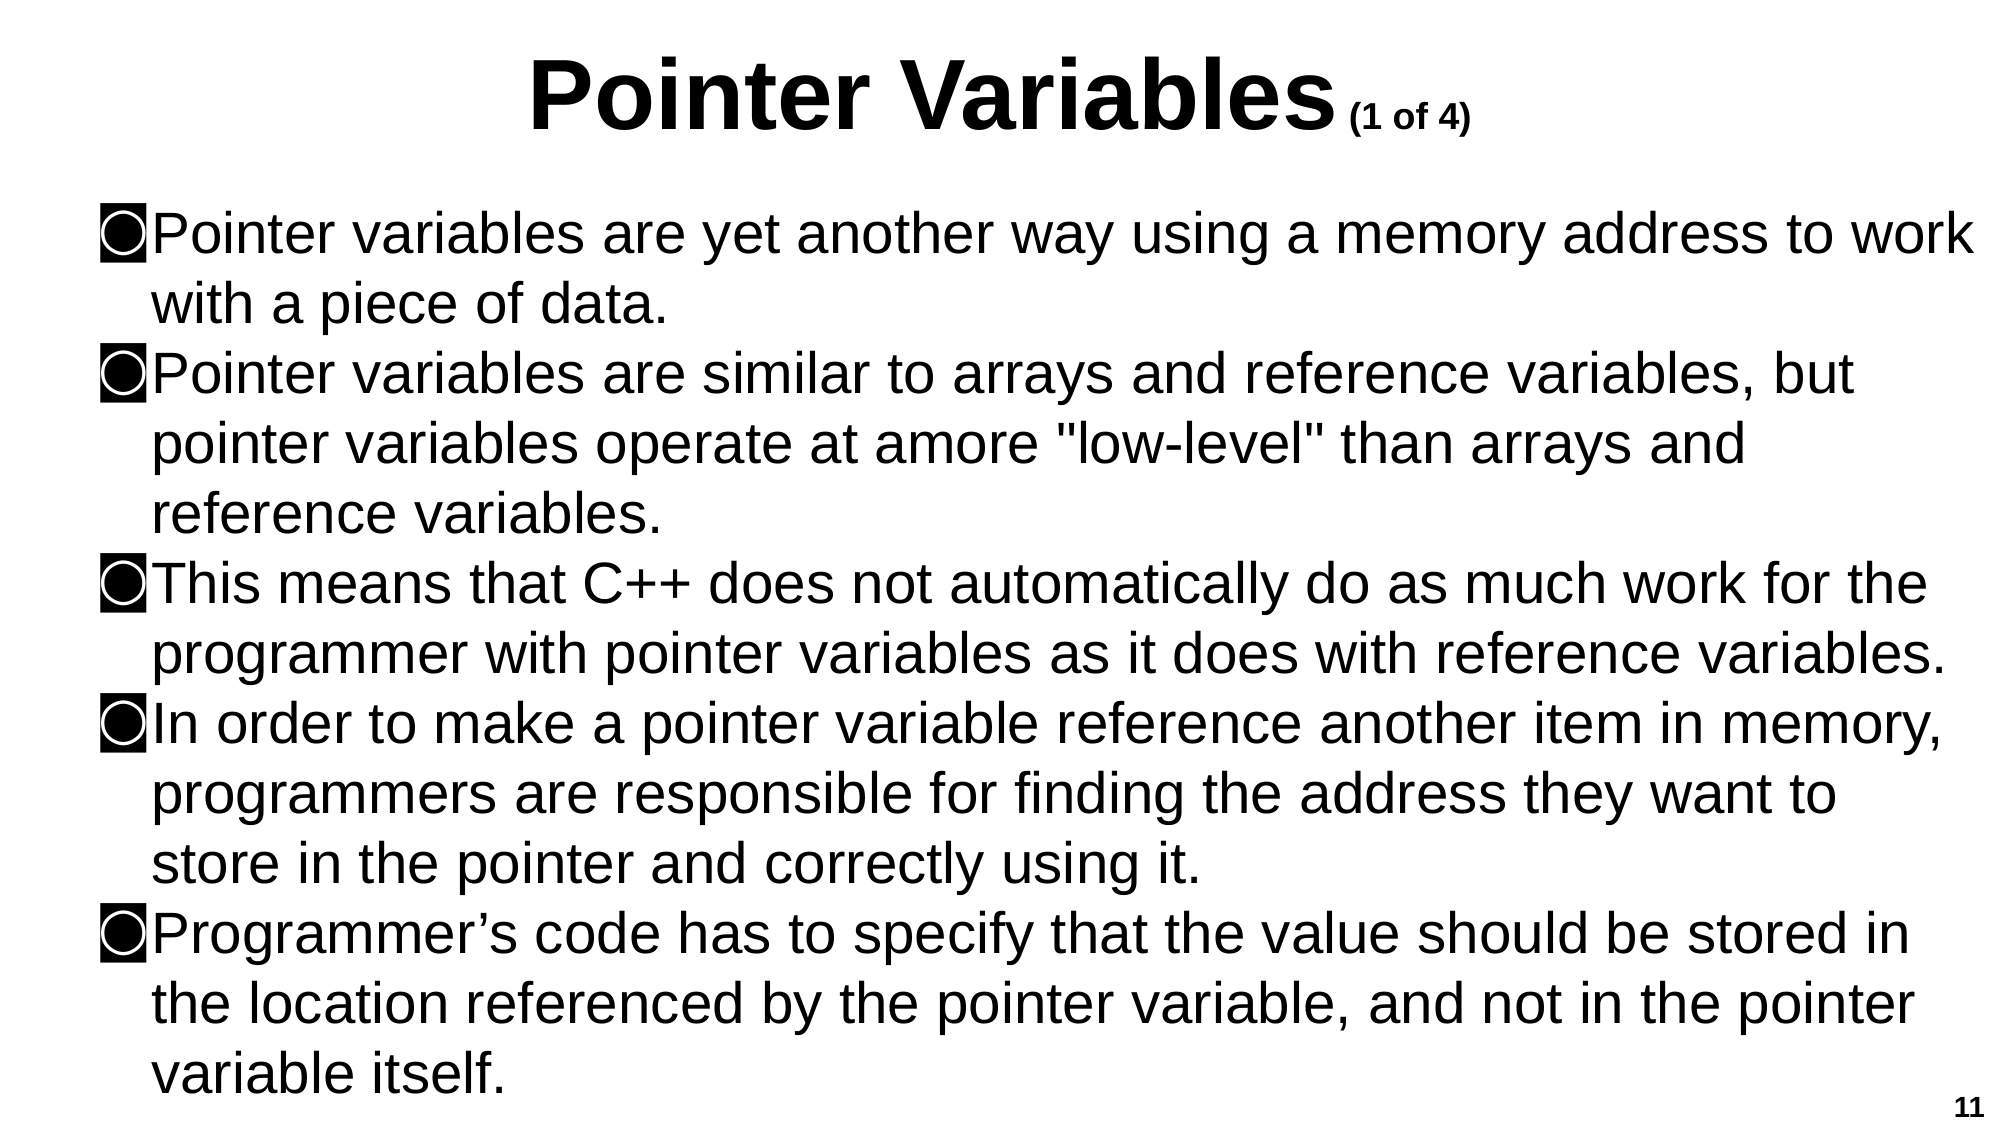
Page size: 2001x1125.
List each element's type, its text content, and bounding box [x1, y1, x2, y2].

list Pointer variables are yet another way using a memory address to work with a piece of data. Pointer variables are similar to arrays and reference variables, but pointer variables operate at amore "low-level" than arrays and reference variables. This means that C++ does not automatically do as much work for the programmer with pointer variables as it does with reference variables. In order to make a pointer variable reference another item in memory, programmers are responsible for finding the address they want to store in the pointer and correctly using it. Programmer’s code has to specify that the value should be stored in the location referenced by the pointer variable, and not in the pointer variable itself. [80, 187, 2000, 1088]
slide_number 11 [1909, 1087, 2000, 1125]
title Pointer Variables (1 of 4) [0, 0, 2000, 180]
